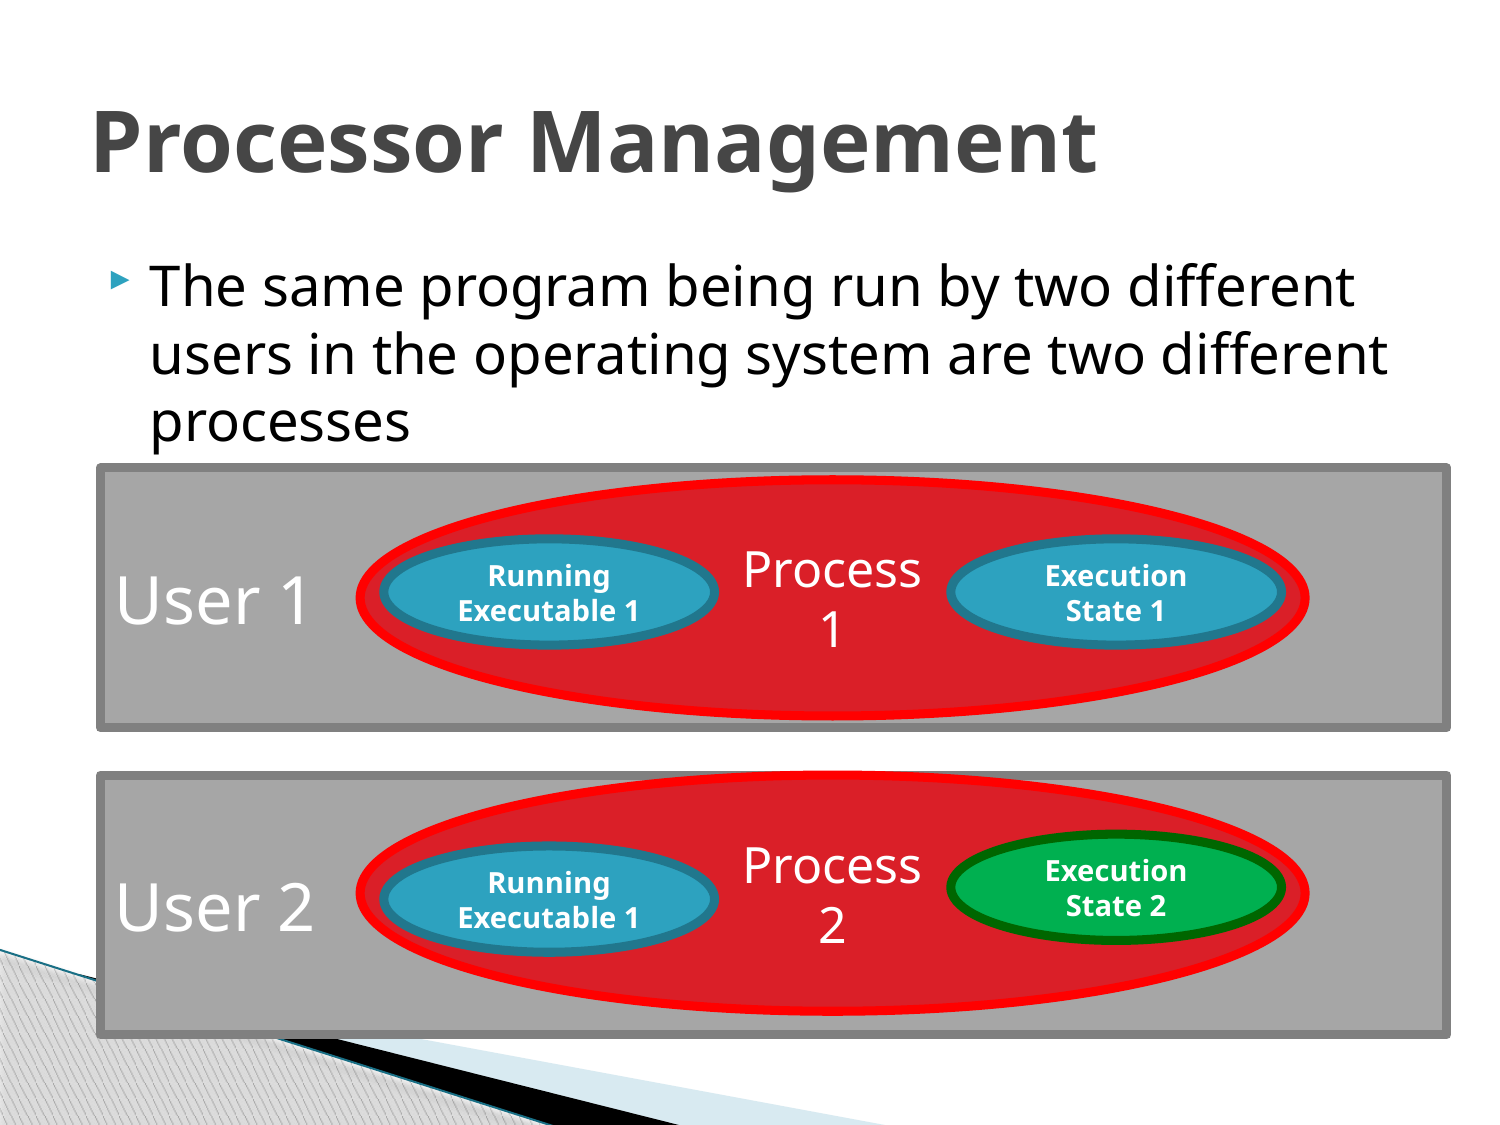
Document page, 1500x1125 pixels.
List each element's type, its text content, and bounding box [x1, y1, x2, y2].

text_box User 1 [96, 463, 1451, 732]
text_box Process 2 [355, 770, 1310, 1016]
text_box Running Executable 1 [379, 534, 720, 650]
title Processor Management [75, 45, 1425, 233]
text_box User 2 [96, 771, 1451, 1039]
text_box Execution State 1 [946, 534, 1287, 650]
text_box Process 1 [355, 475, 1310, 721]
text_box Running Executable 1 [379, 841, 720, 957]
list The same program being run by two different users in the operating system are two different processes [75, 243, 1425, 986]
text_box Execution State 2 [946, 829, 1287, 945]
